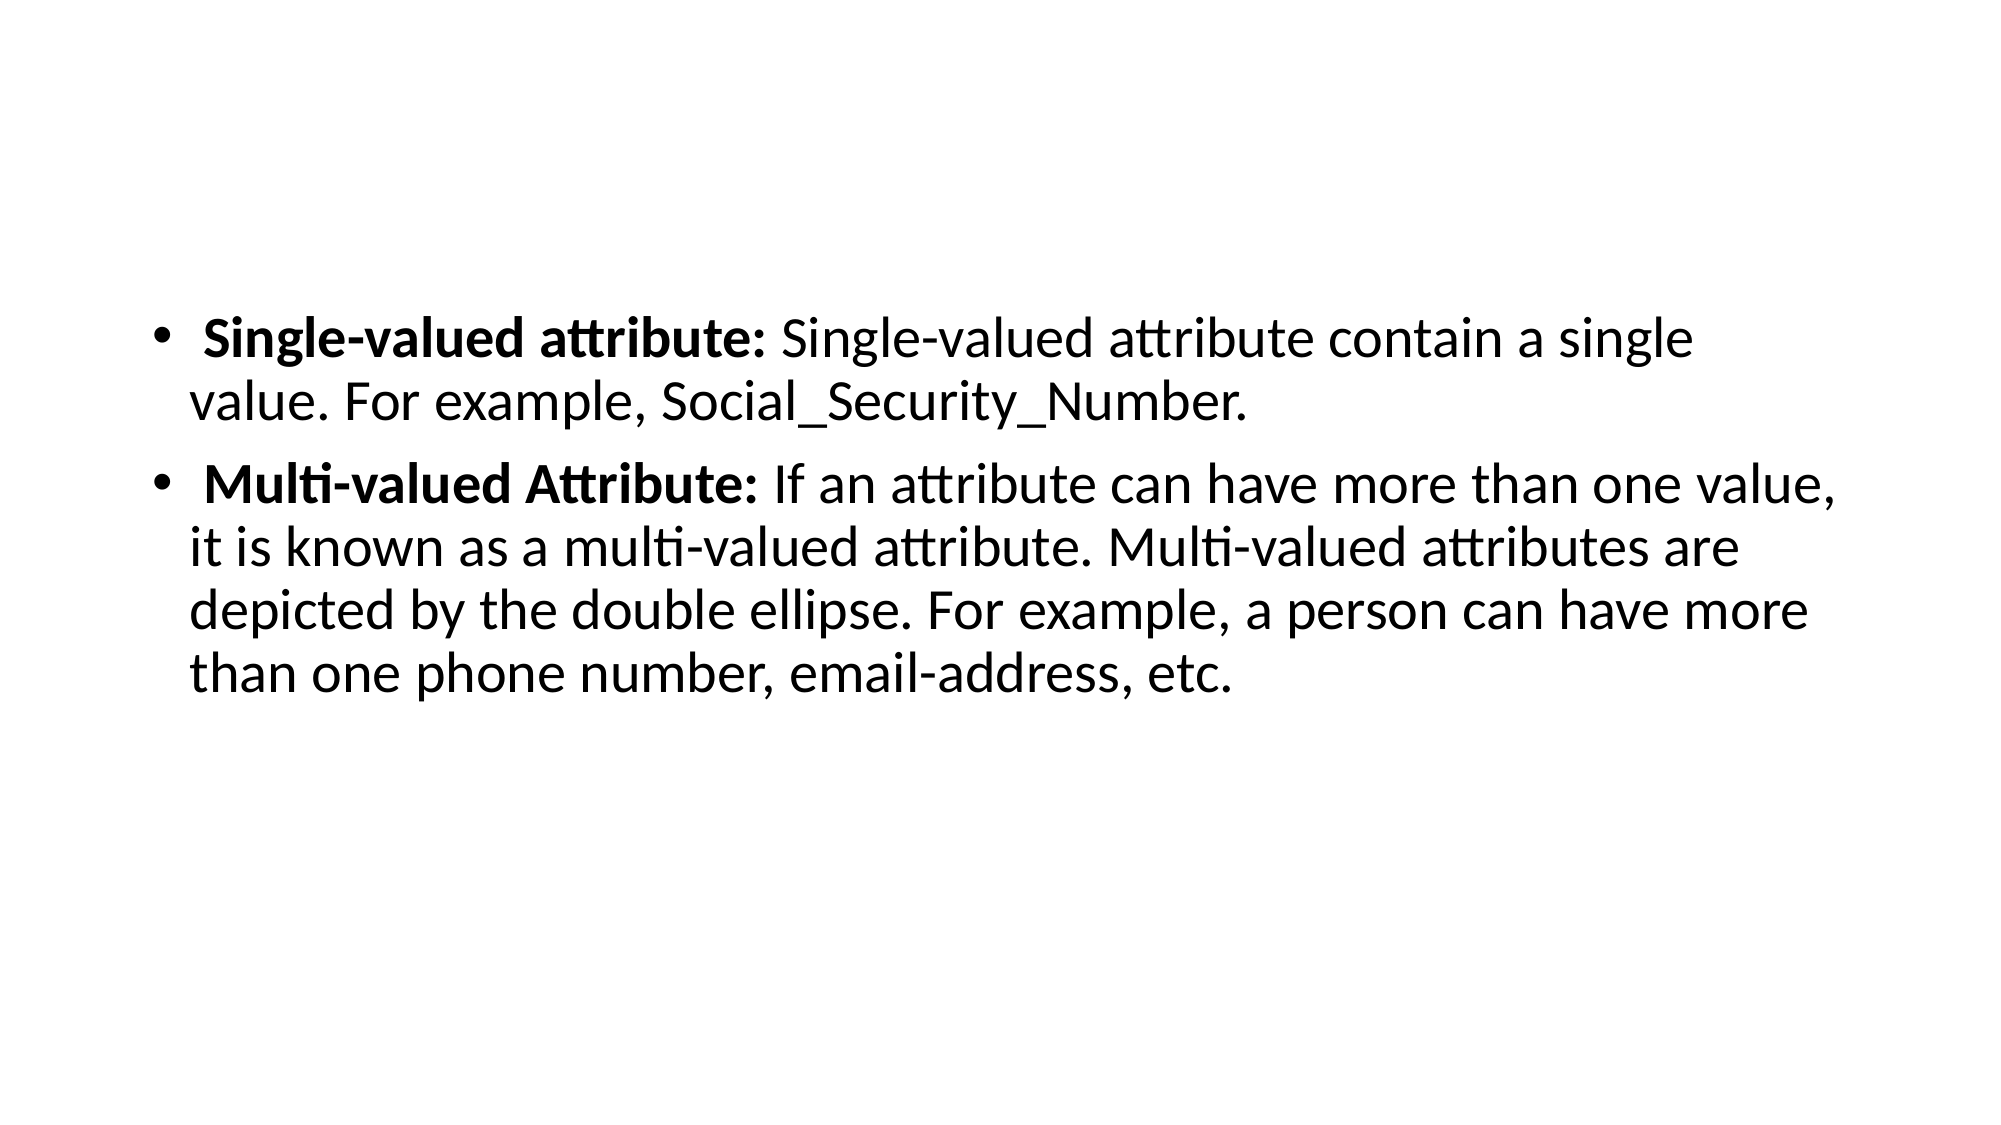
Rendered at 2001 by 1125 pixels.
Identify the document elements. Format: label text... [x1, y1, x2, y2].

list Single-valued attribute: Single-valued attribute contain a single value. For example, Social_Security_Number. Multi-valued Attribute: If an attribute can have more than one value, it is known as a multi-valued attribute. Multi-valued attributes are depicted by the double ellipse. For example, a person can have more than one phone number, email-address, etc. [137, 299, 1863, 1014]
